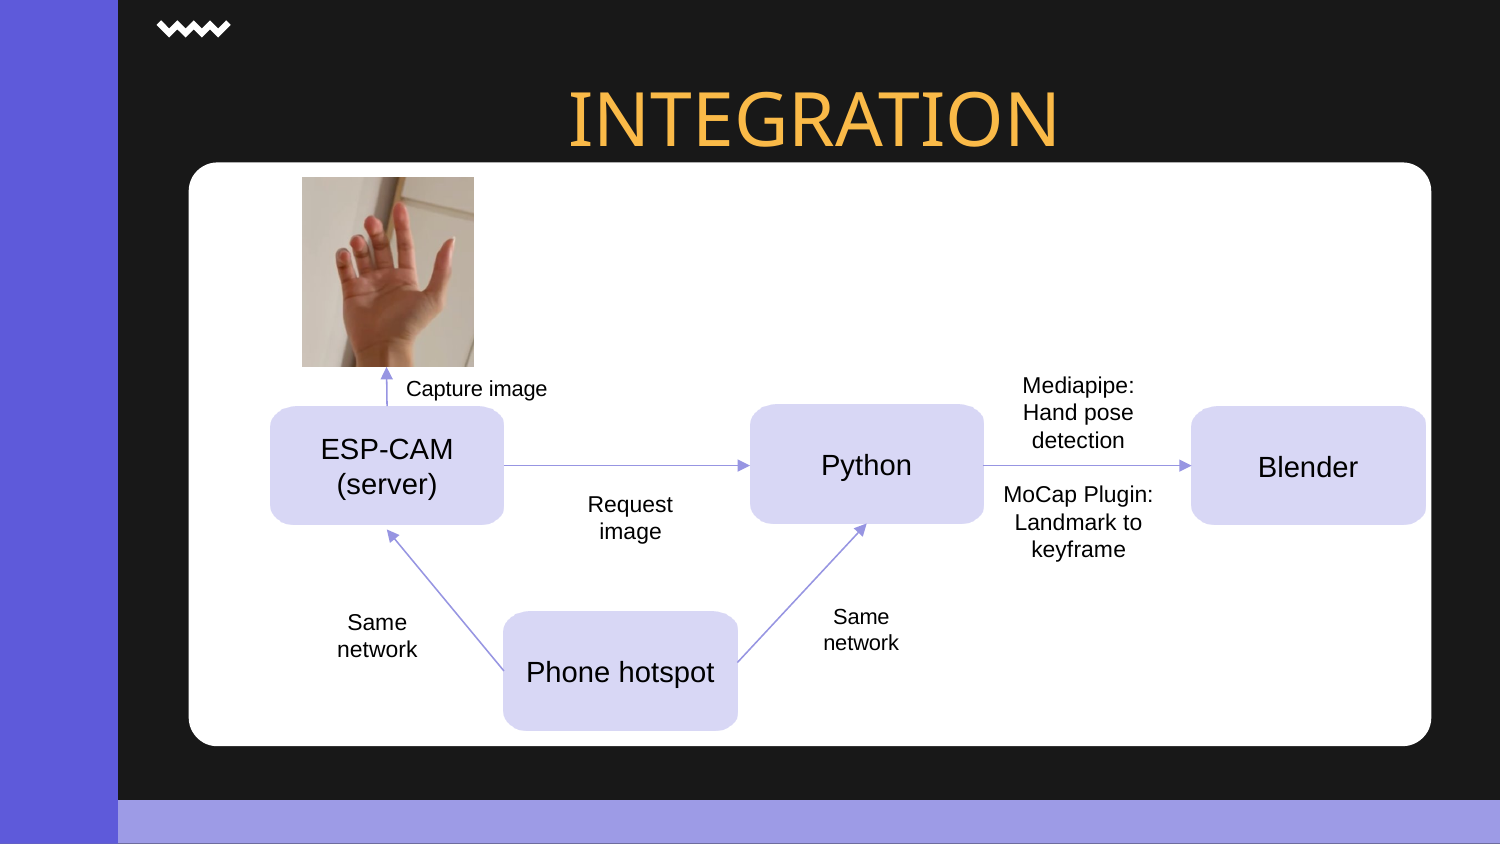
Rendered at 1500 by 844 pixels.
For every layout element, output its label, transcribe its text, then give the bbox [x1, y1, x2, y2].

picture [749, 404, 984, 524]
title INTEGRATION [243, 69, 1387, 164]
text_box Mediapipe: Hand pose detection MoCap Plugin: Landmark to keyframe [977, 362, 1180, 464]
picture [503, 611, 738, 731]
text_box Mediapipe: Hand pose detection MoCap Plugin: Landmark to keyframe [977, 474, 1180, 598]
text_box Same network [302, 600, 381, 670]
text_box Request image [555, 481, 706, 552]
text_box Capture image [393, 366, 611, 408]
text_box Same network [872, 595, 937, 663]
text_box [737, 523, 867, 663]
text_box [386, 529, 505, 672]
text_box [188, 162, 1432, 747]
picture [270, 405, 505, 526]
picture [1191, 405, 1426, 526]
picture [298, 177, 475, 368]
